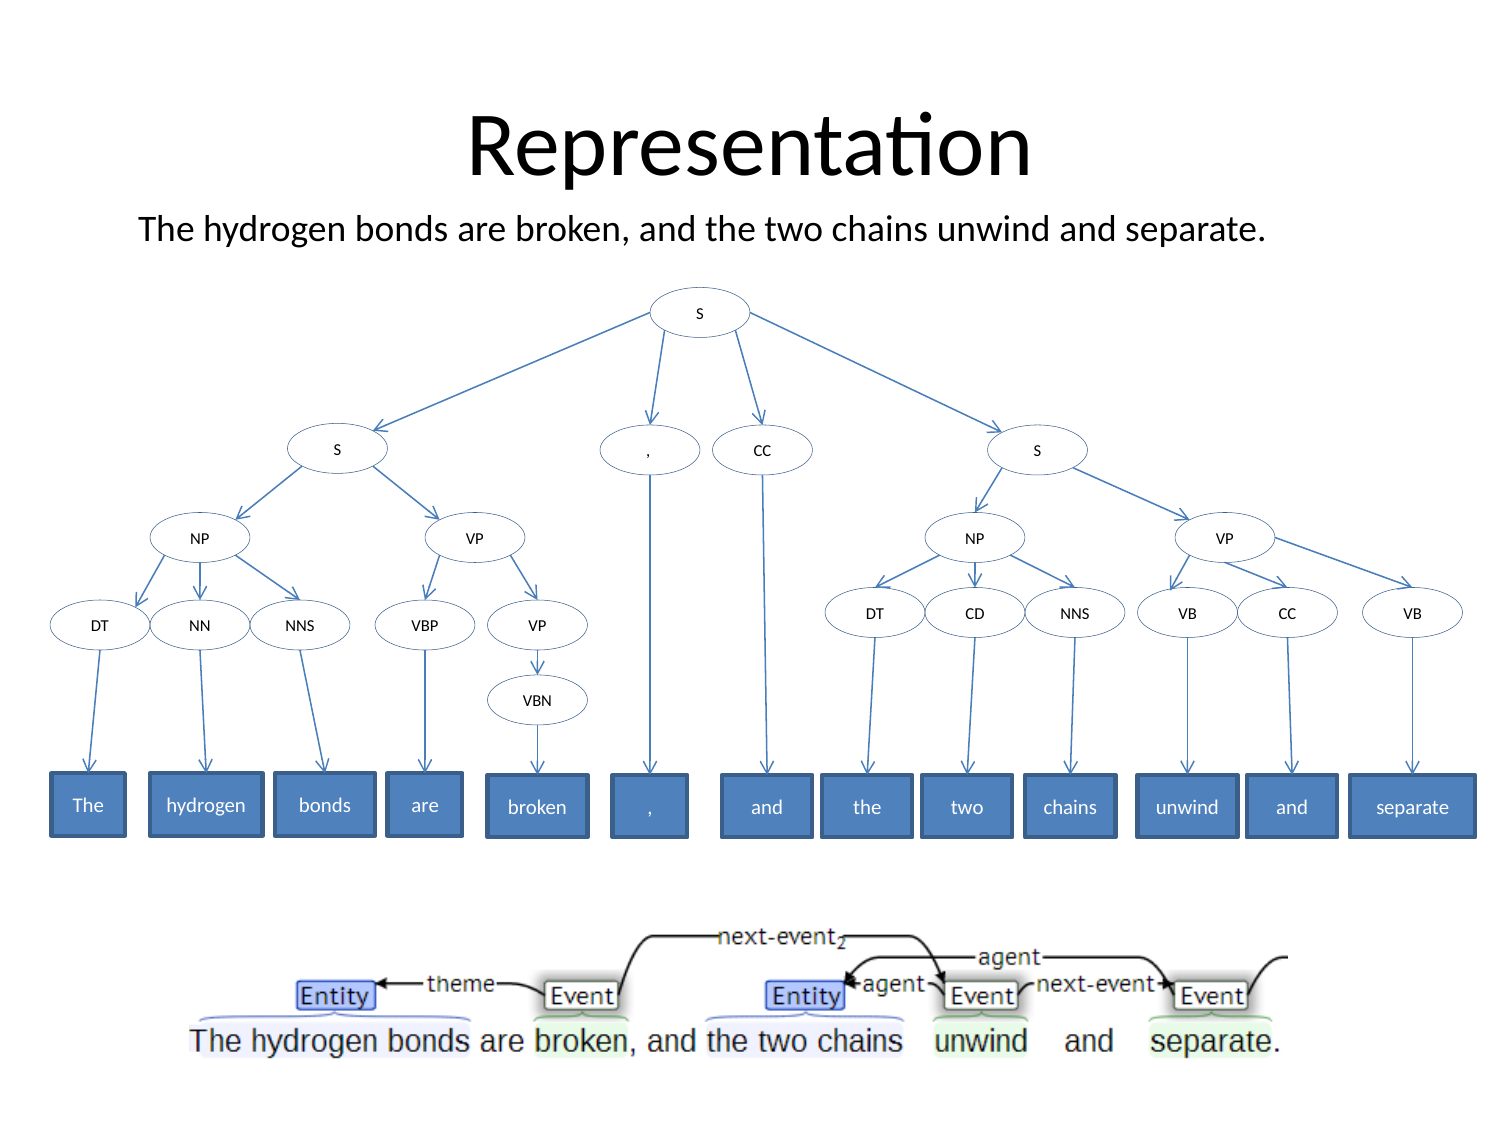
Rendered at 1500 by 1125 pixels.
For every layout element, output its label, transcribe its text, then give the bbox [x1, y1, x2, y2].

text_box The hydrogen bonds are broken, and the two chains unwind and separate. [123, 197, 1363, 257]
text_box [1224, 562, 1288, 588]
text_box chains [1023, 773, 1118, 839]
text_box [135, 554, 165, 608]
text_box NN [147, 597, 250, 652]
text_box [235, 554, 301, 601]
text_box CC [710, 428, 815, 477]
text_box separate [1348, 773, 1477, 839]
text_box VBN [485, 672, 590, 728]
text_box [1169, 554, 1190, 591]
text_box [510, 554, 538, 601]
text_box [762, 474, 768, 776]
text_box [874, 554, 940, 588]
text_box broken [485, 773, 590, 839]
text_box , [597, 424, 703, 478]
text_box are [385, 771, 464, 838]
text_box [749, 312, 1003, 433]
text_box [1274, 537, 1413, 588]
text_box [974, 467, 1003, 513]
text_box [1287, 637, 1293, 776]
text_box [866, 637, 876, 776]
text_box and [1245, 773, 1339, 839]
text_box VP [422, 510, 528, 565]
text_box S [285, 421, 390, 476]
text_box unwind [1135, 773, 1240, 839]
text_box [1010, 554, 1076, 588]
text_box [966, 637, 976, 776]
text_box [299, 649, 326, 774]
text_box The [49, 771, 127, 838]
text_box DT [47, 597, 150, 653]
text_box NNS [1022, 585, 1128, 640]
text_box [735, 329, 744, 426]
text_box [199, 649, 207, 774]
text_box two [920, 773, 1014, 839]
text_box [235, 465, 303, 521]
text_box CC [1235, 596, 1340, 640]
picture [188, 913, 1288, 1063]
text_box VP [485, 598, 590, 653]
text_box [372, 465, 440, 521]
text_box hydrogen [148, 771, 265, 838]
title Representation [75, 45, 1425, 233]
text_box VB [1360, 585, 1465, 640]
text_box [1069, 637, 1076, 776]
text_box CD [922, 585, 1025, 640]
text_box VB [1135, 585, 1237, 640]
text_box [655, 329, 665, 426]
text_box the [820, 773, 914, 839]
text_box NNS [247, 598, 353, 652]
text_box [372, 312, 651, 432]
text_box NP [147, 510, 253, 565]
text_box and [720, 773, 814, 839]
text_box bonds [273, 771, 377, 838]
text_box NP [922, 510, 1028, 565]
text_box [87, 649, 101, 774]
text_box VP [1172, 510, 1277, 565]
text_box S [648, 285, 752, 340]
text_box , [610, 773, 689, 839]
text_box DT [822, 585, 925, 640]
text_box VBP [372, 598, 478, 653]
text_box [424, 554, 440, 601]
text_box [1072, 467, 1190, 521]
text_box S [985, 422, 1090, 478]
